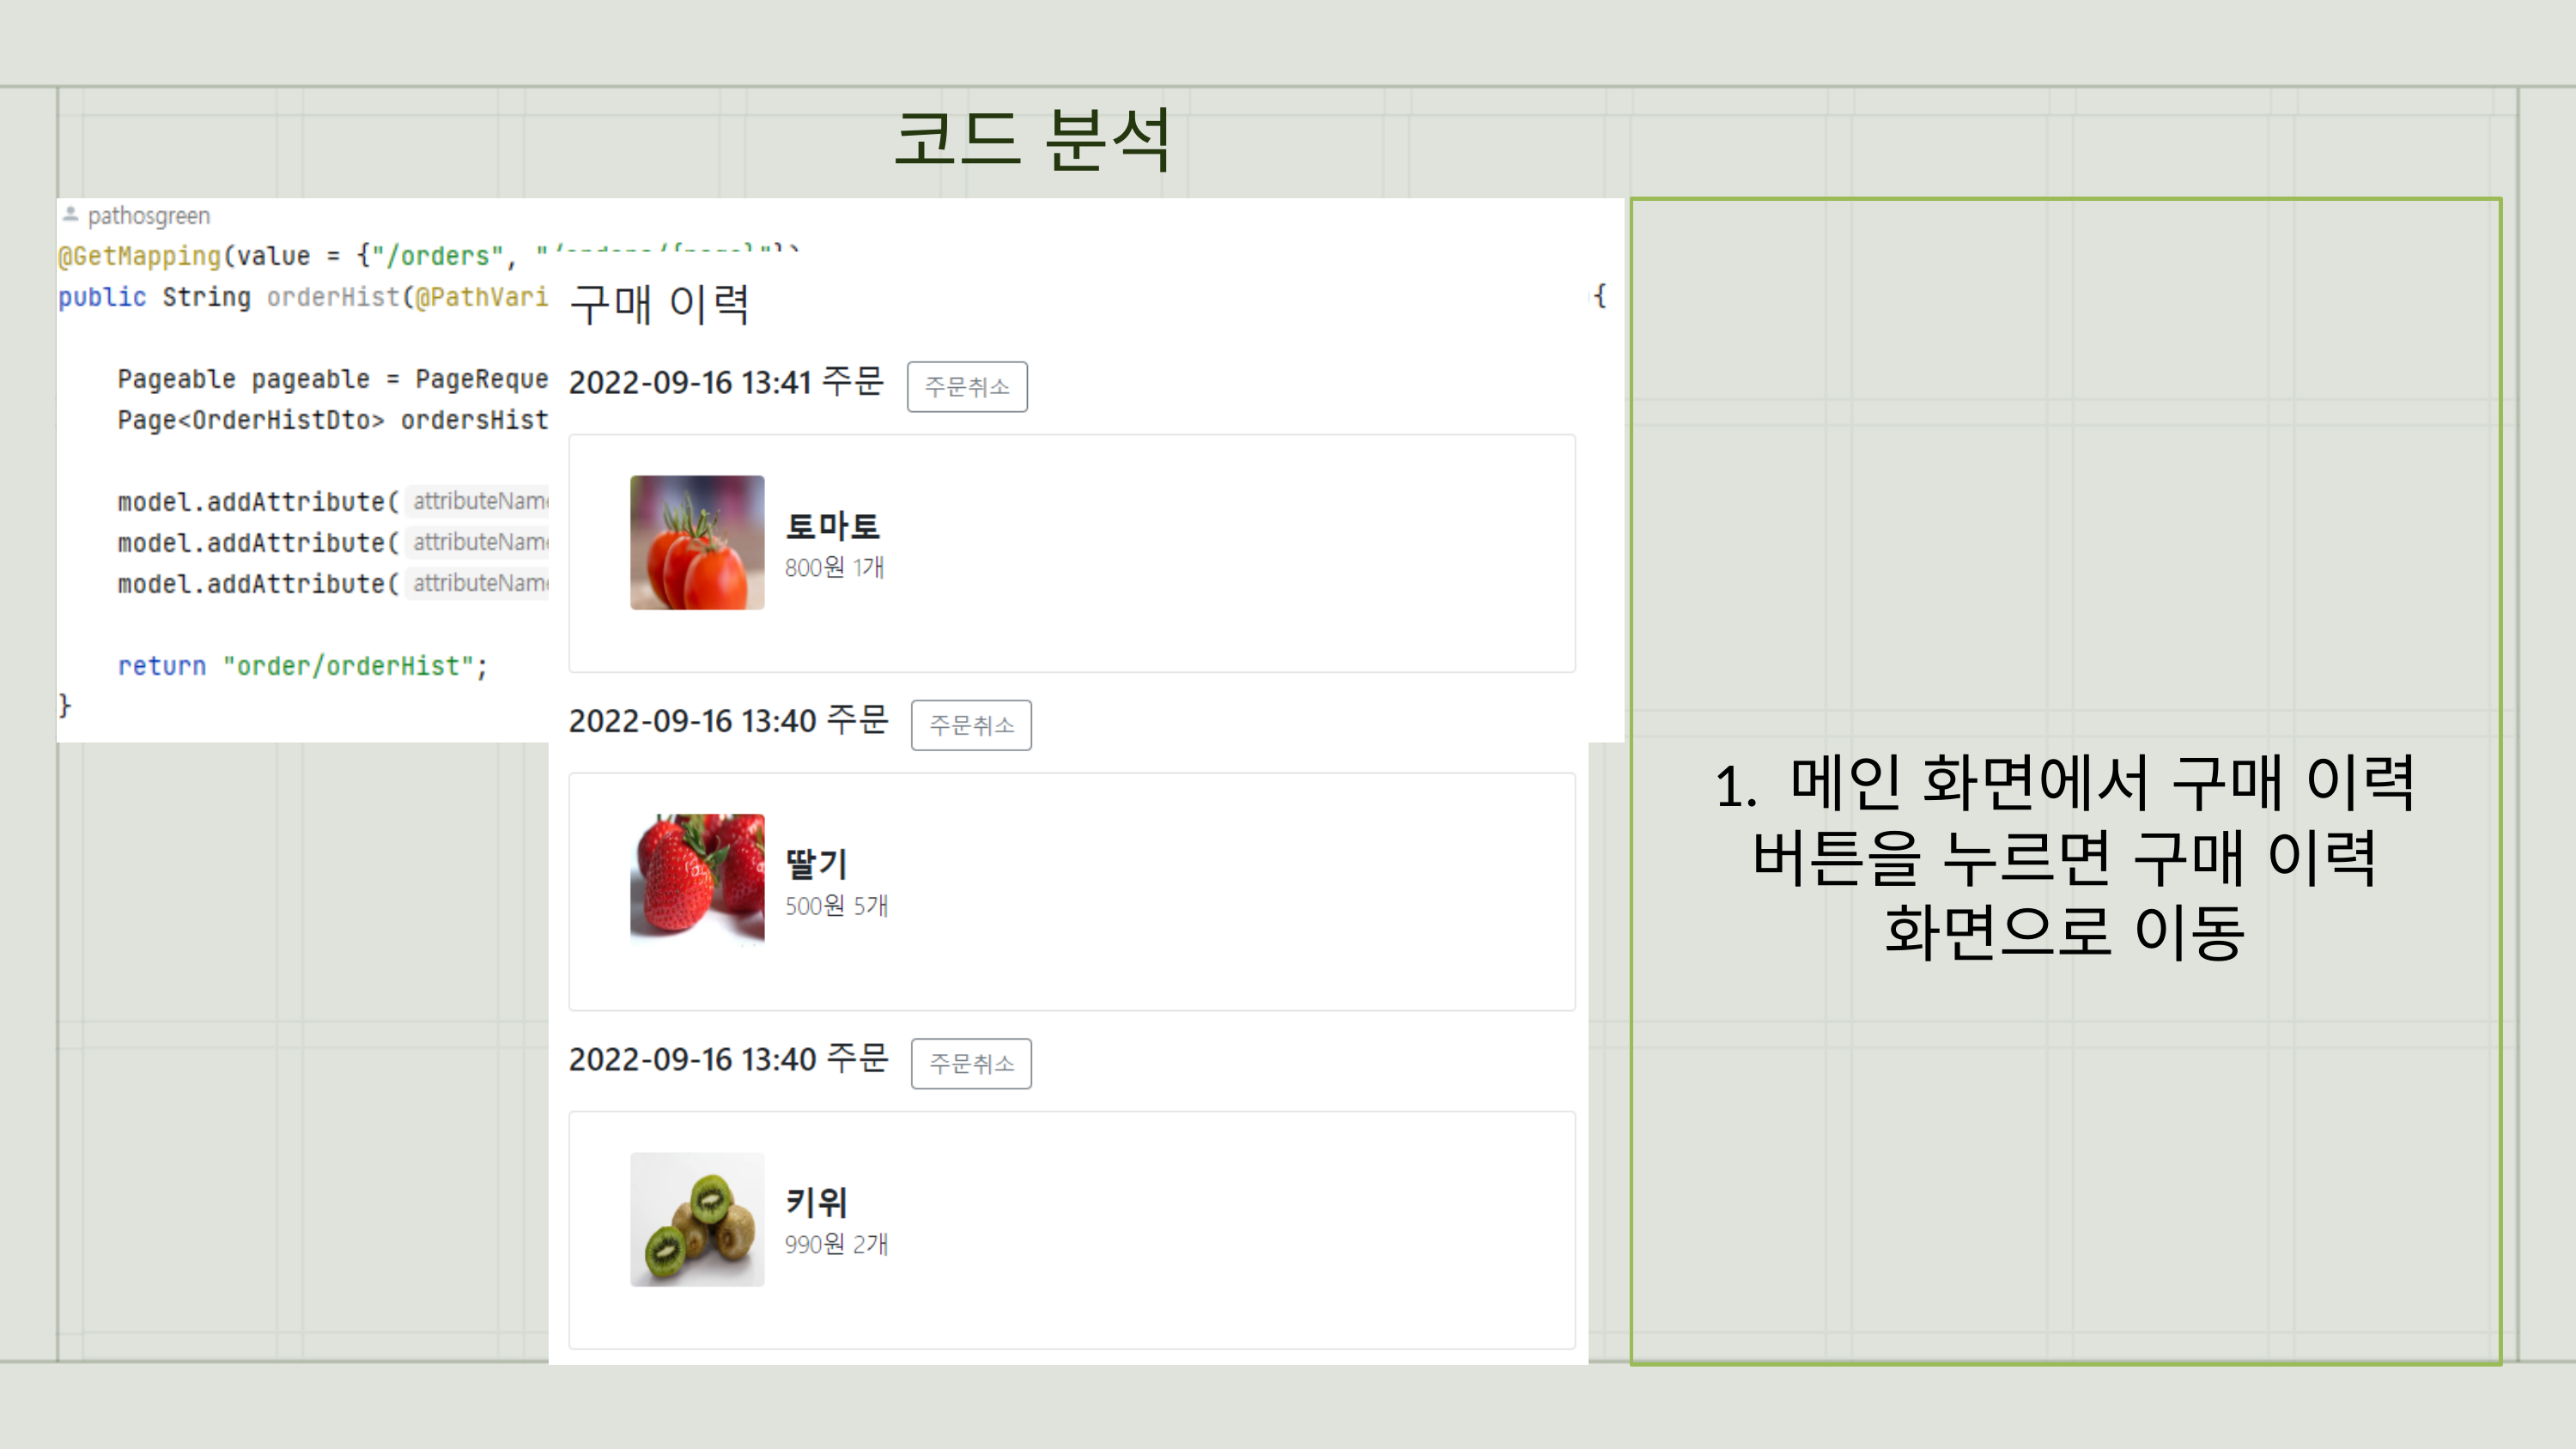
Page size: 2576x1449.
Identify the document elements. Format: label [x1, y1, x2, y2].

picture [57, 197, 1625, 1365]
text_box [0, 80, 2576, 1368]
